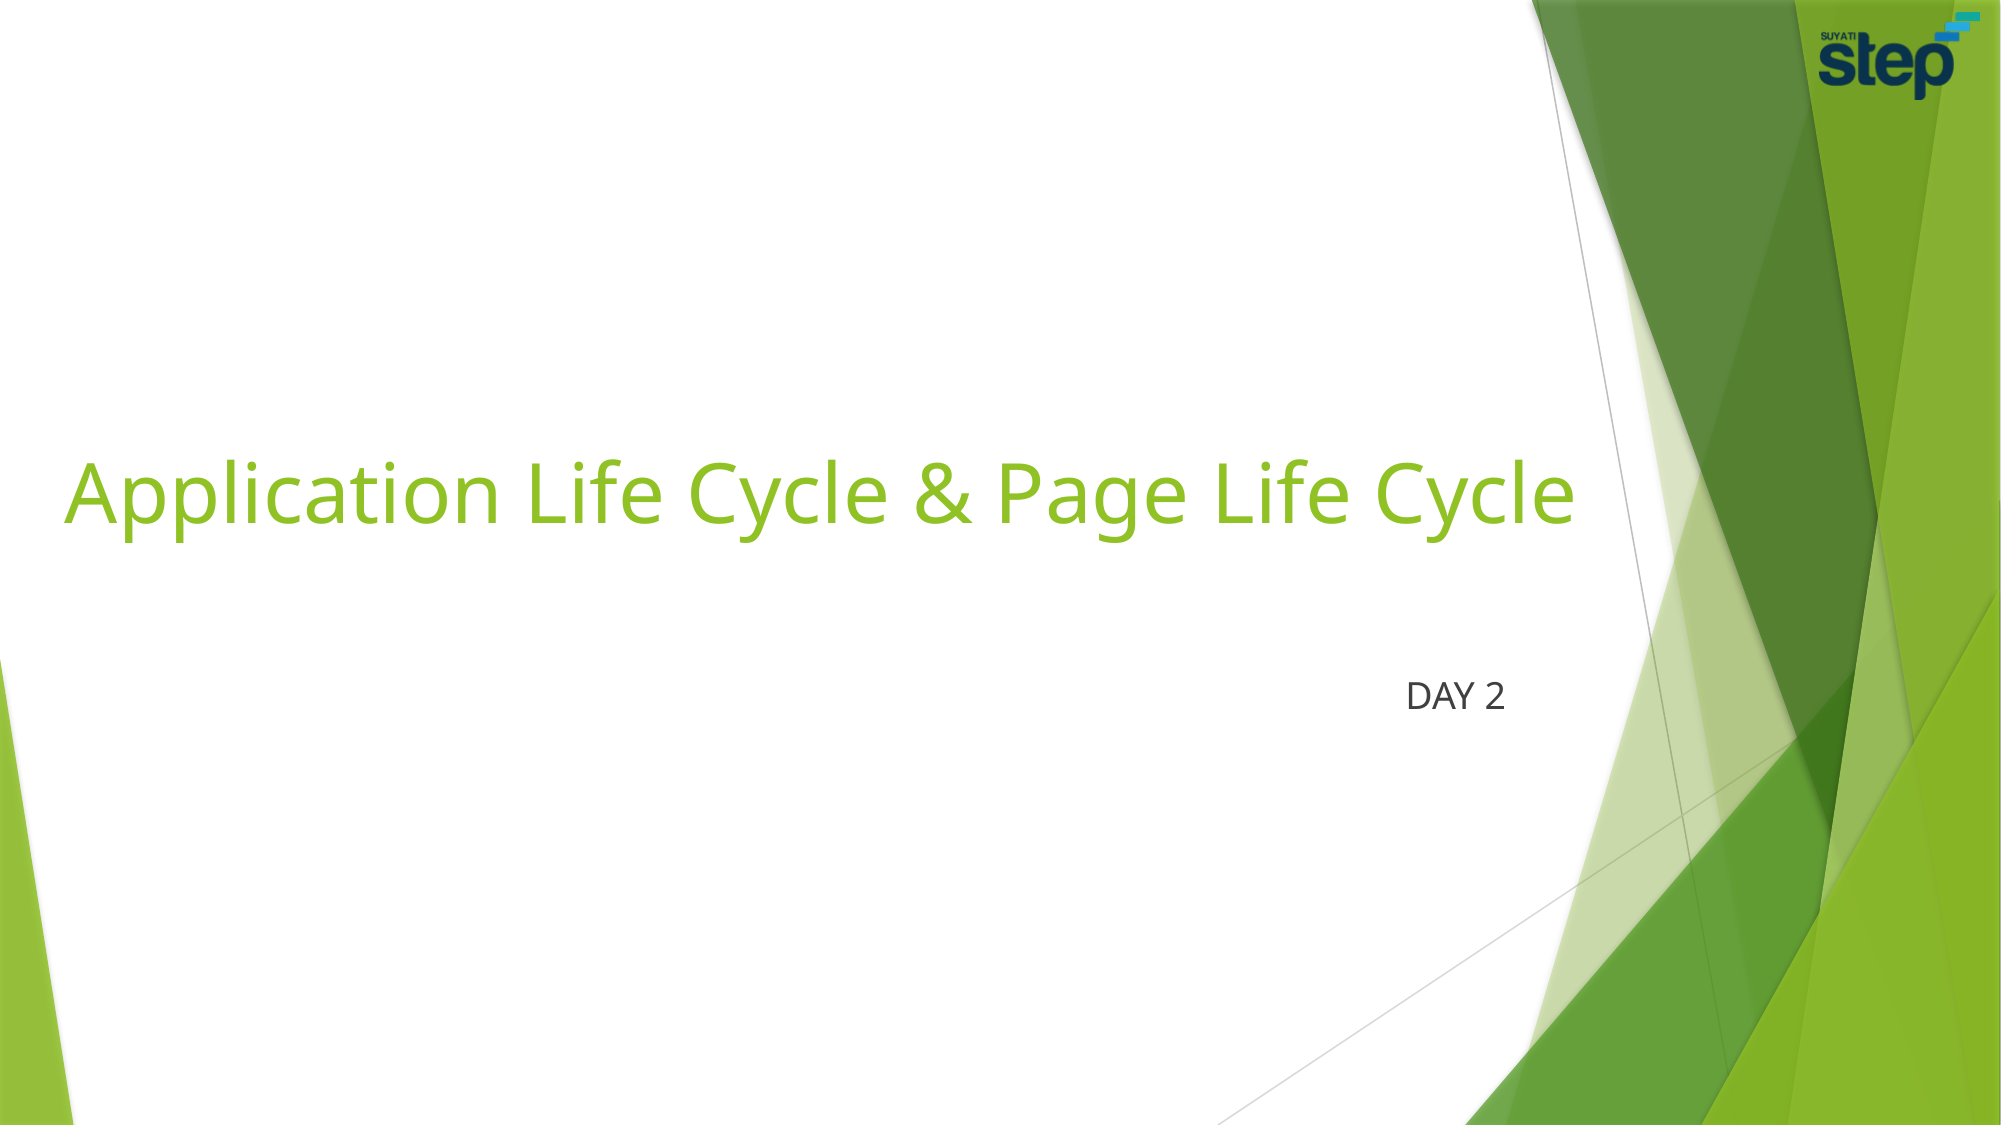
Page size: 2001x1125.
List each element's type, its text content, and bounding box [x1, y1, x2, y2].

title Application Life Cycle & Page Life Cycle [0, 432, 1594, 650]
text_box DAY 2 [247, 664, 1522, 845]
picture [1819, 12, 1981, 101]
